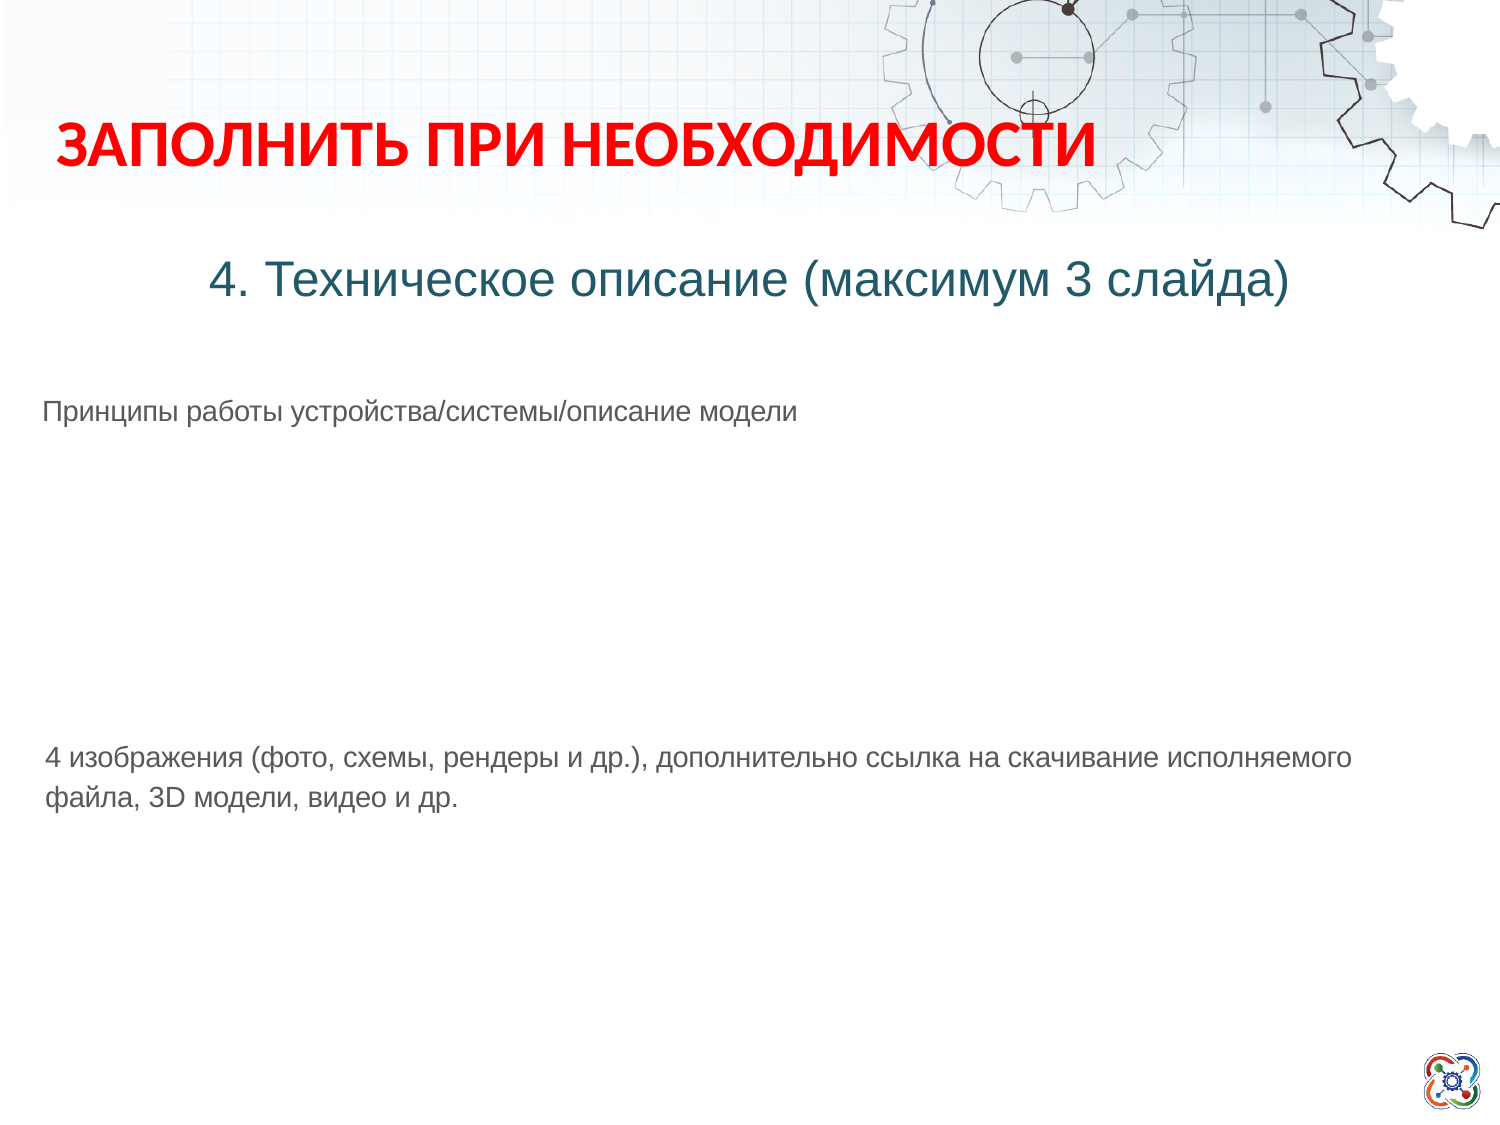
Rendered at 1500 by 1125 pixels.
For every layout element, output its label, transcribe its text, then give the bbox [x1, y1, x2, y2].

text_box ЗАПОЛНИТЬ ПРИ НЕОБХОДИМОСТИ [41, 92, 1200, 187]
text_box 4. Техническое описание (максимум 3 слайда) [0, 244, 1500, 310]
text_box 4 изображения (фото, схемы, рендеры и др.), дополнительно ссылка на скачивание исполняемого файла, 3D модели, видео и др. [30, 726, 1470, 821]
picture [0, 0, 1500, 242]
text_box Принципы работы устройства/системы/описание модели [27, 384, 1450, 470]
picture [1411, 1041, 1484, 1125]
